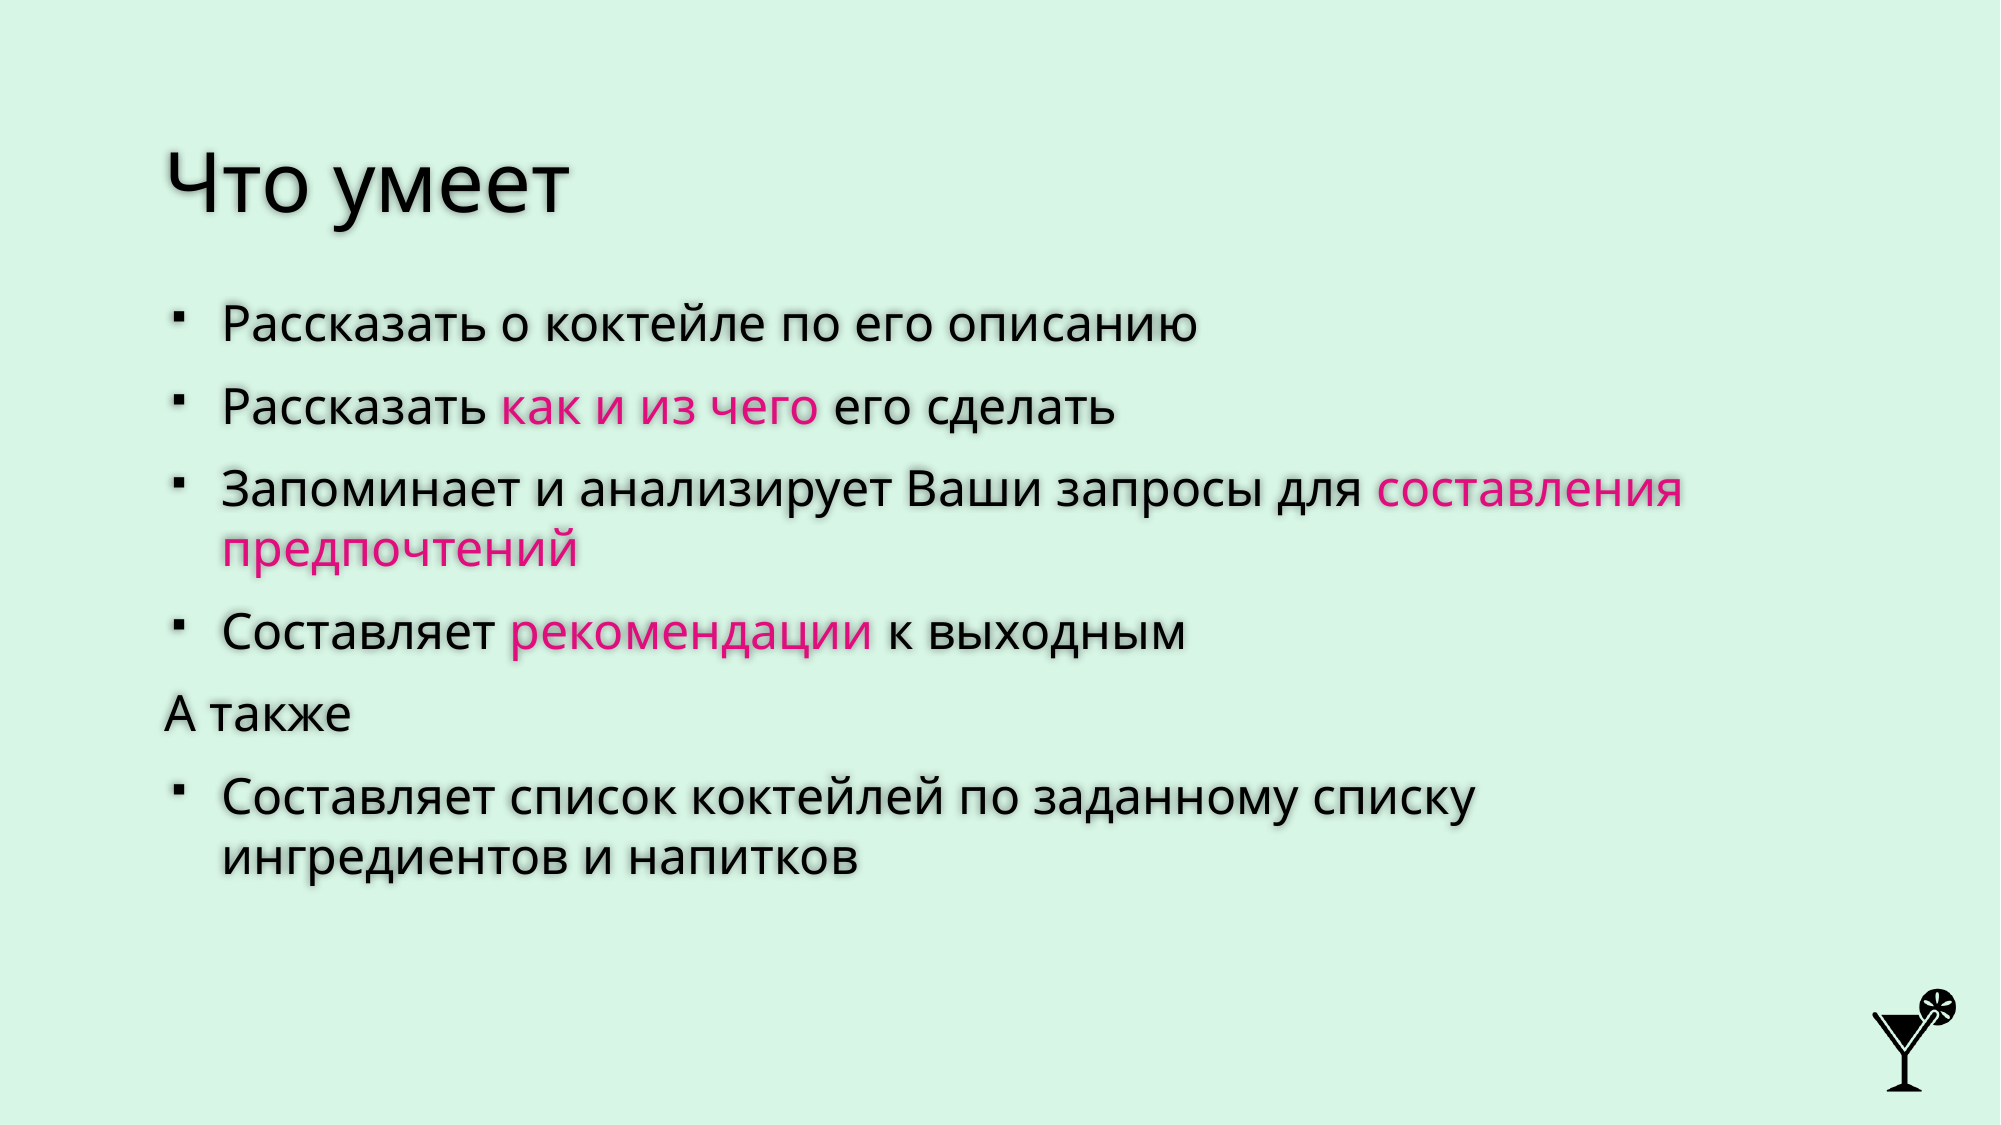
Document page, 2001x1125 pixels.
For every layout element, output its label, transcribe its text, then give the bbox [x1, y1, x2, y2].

list Рассказать о коктейле по его описанию Рассказать как и из чего его сделать Запоминает и анализирует Ваши запросы для составления предпочтений Составляет рекомендации к выходным А также Составляет список коктейлей по заданному списку ингредиентов и напитков [149, 284, 1849, 950]
title Что умеет [149, 99, 1849, 260]
picture [1851, 980, 1973, 1102]
